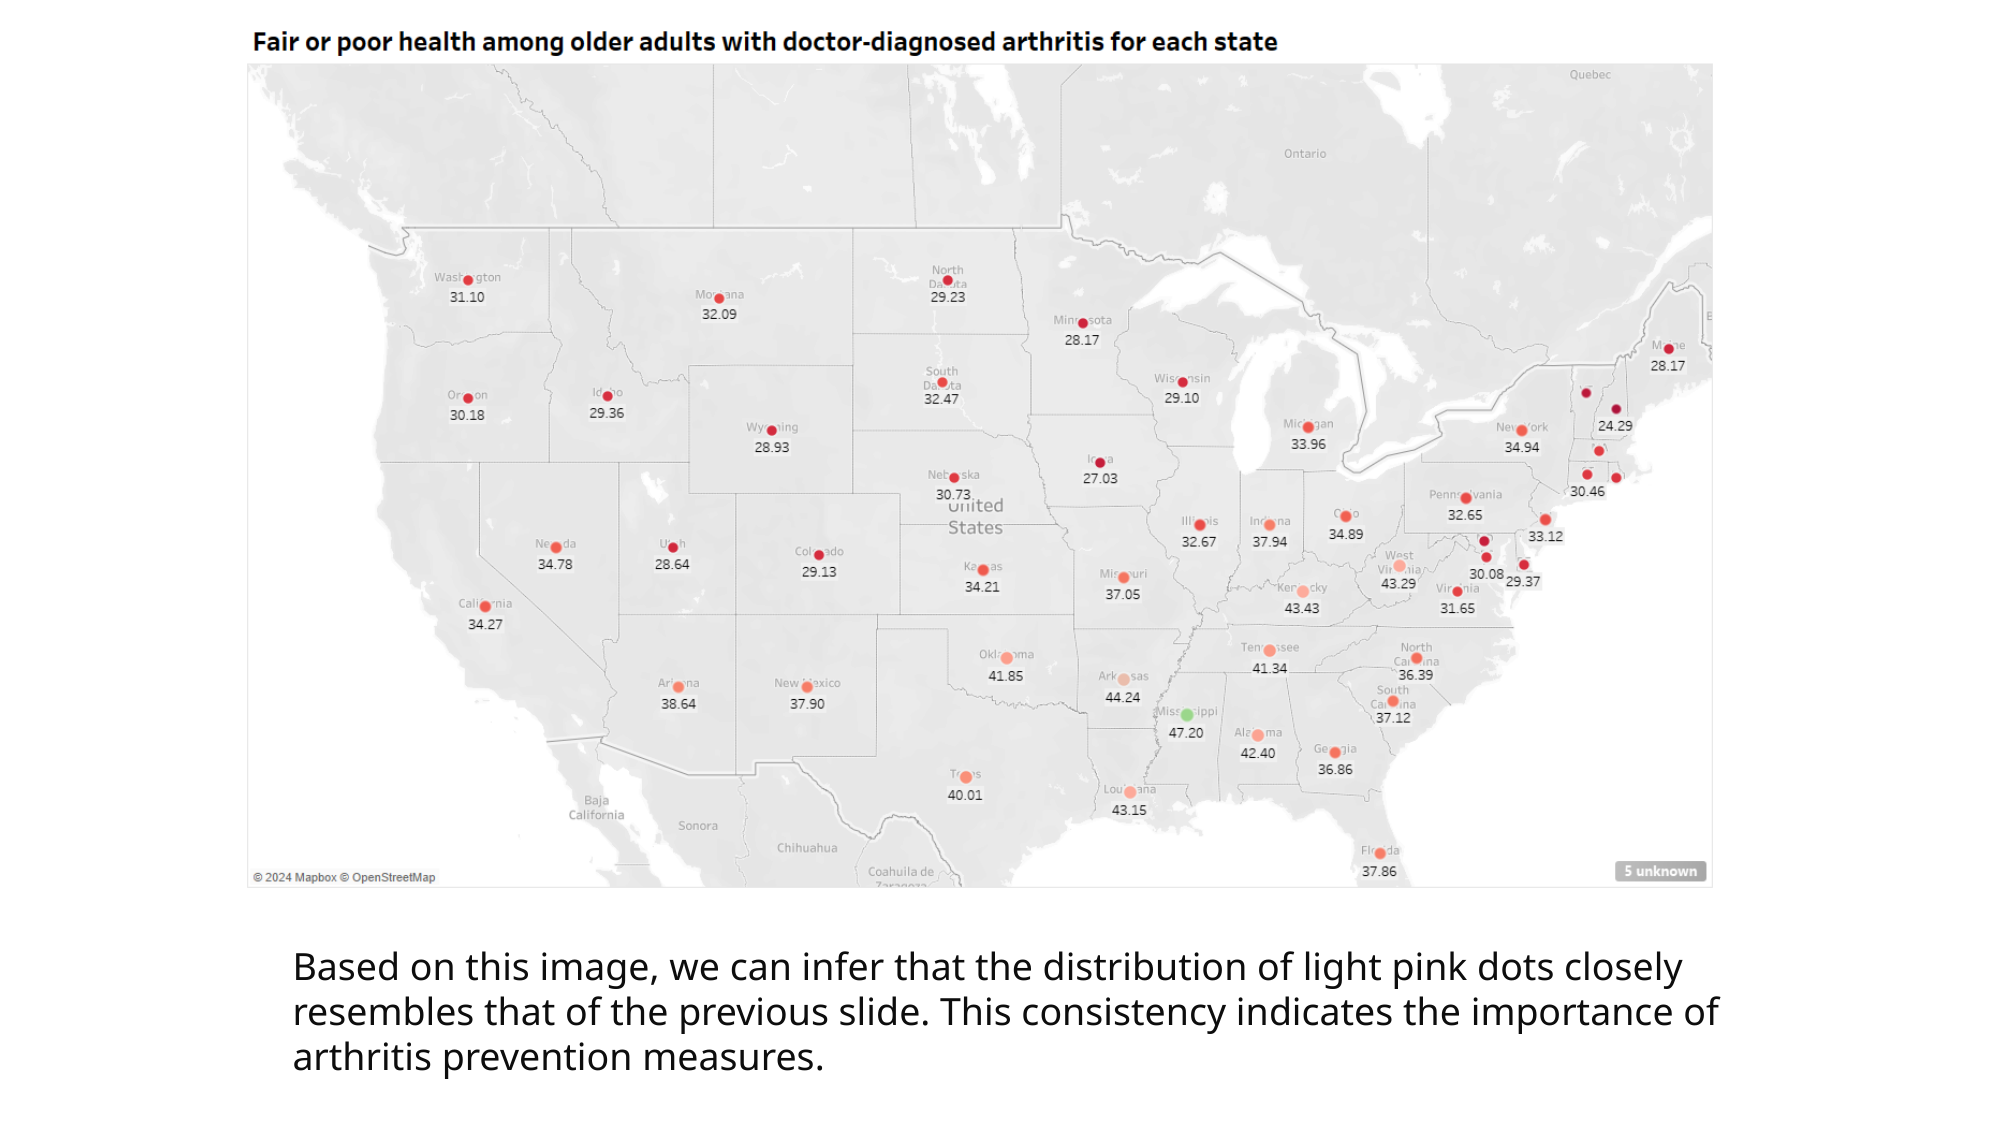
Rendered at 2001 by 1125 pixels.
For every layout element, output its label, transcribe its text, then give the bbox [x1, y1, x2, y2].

picture [245, 12, 1714, 889]
text_box Based on this image, we can infer that the distribution of light pink dots closely resembles that of the previous slide. This consistency indicates the importance of arthritis prevention measures. [277, 935, 1747, 1086]
